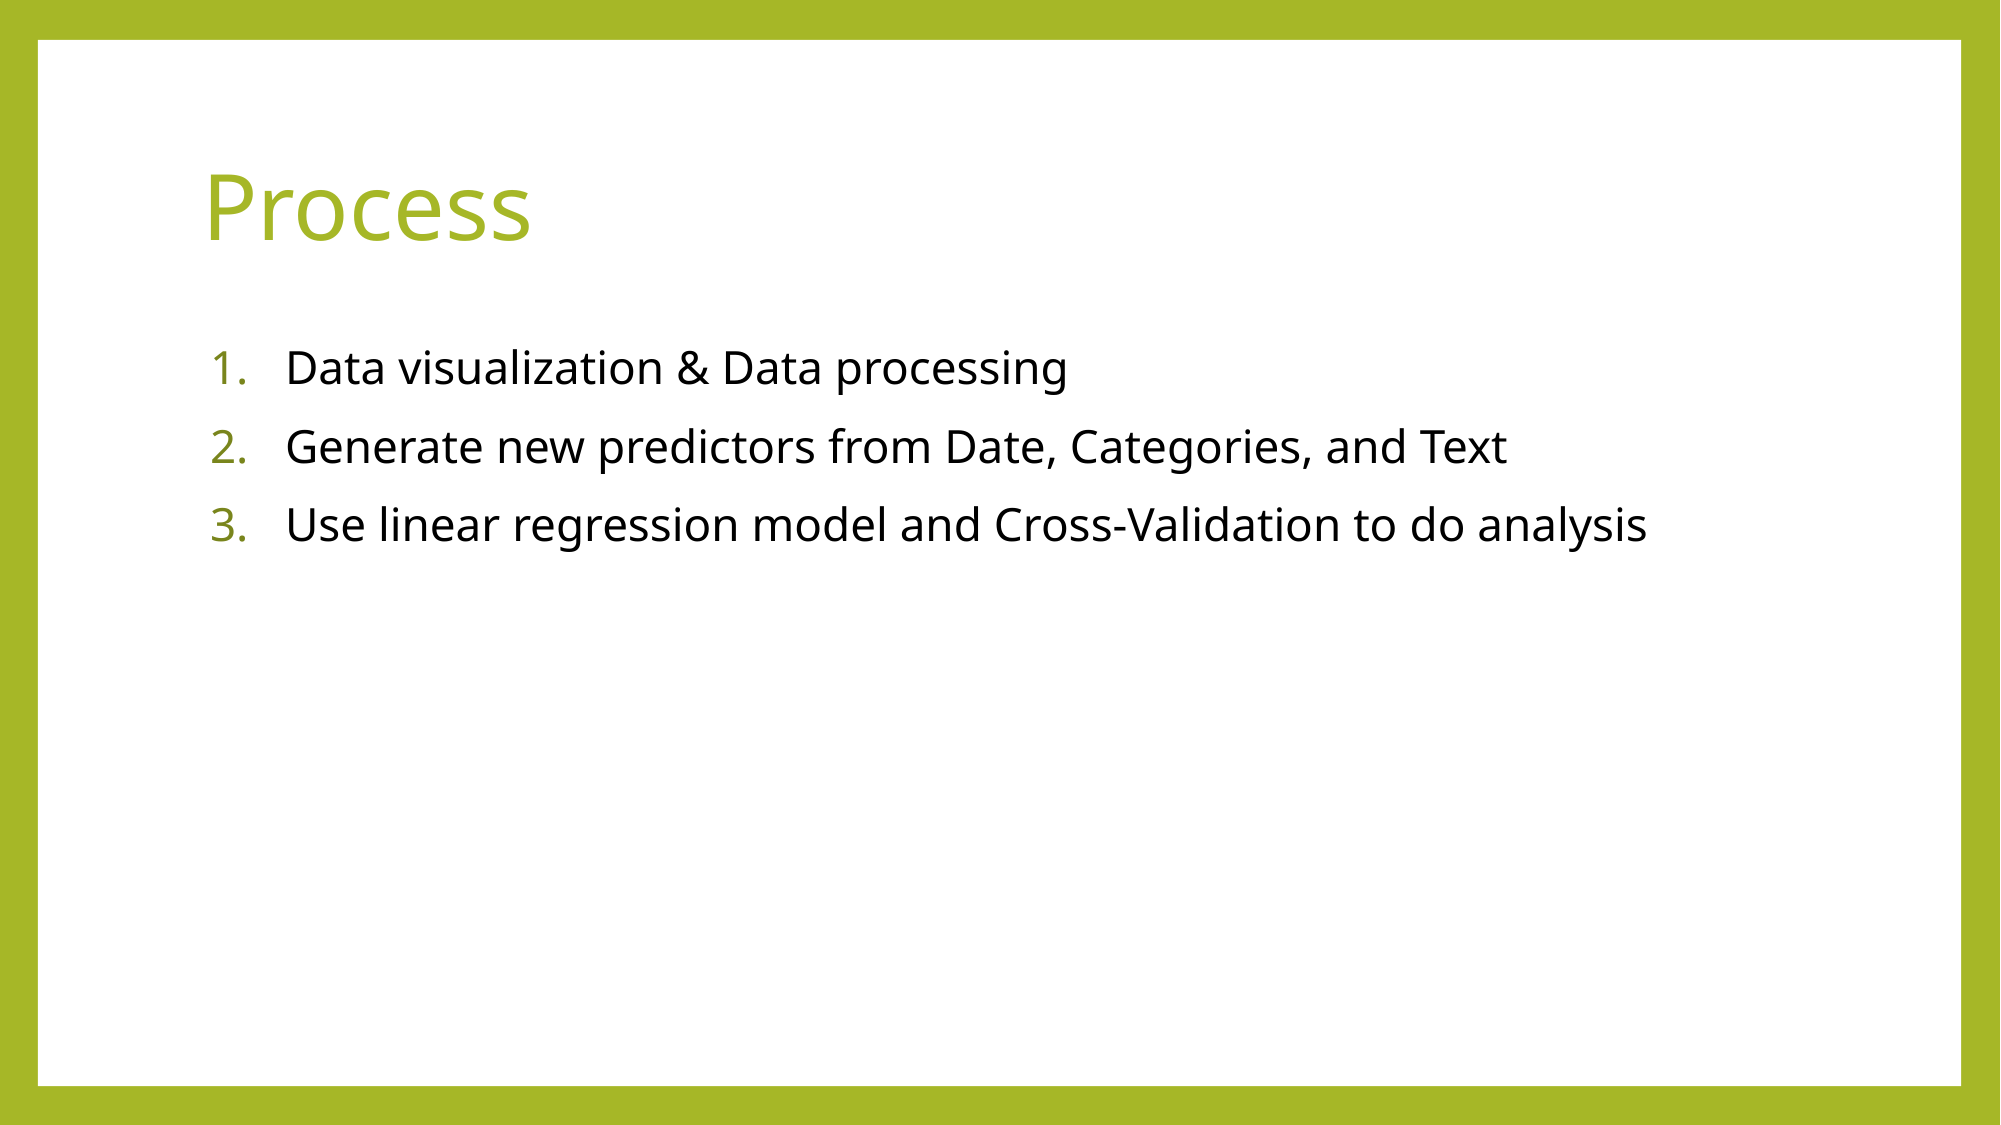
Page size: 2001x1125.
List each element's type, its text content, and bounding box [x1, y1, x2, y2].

title Process [187, 99, 1808, 323]
list Data visualization & Data processing Generate new predictors from Date, Categories, and Text Use linear regression model and Cross-Validation to do analysis [187, 337, 1808, 1000]
